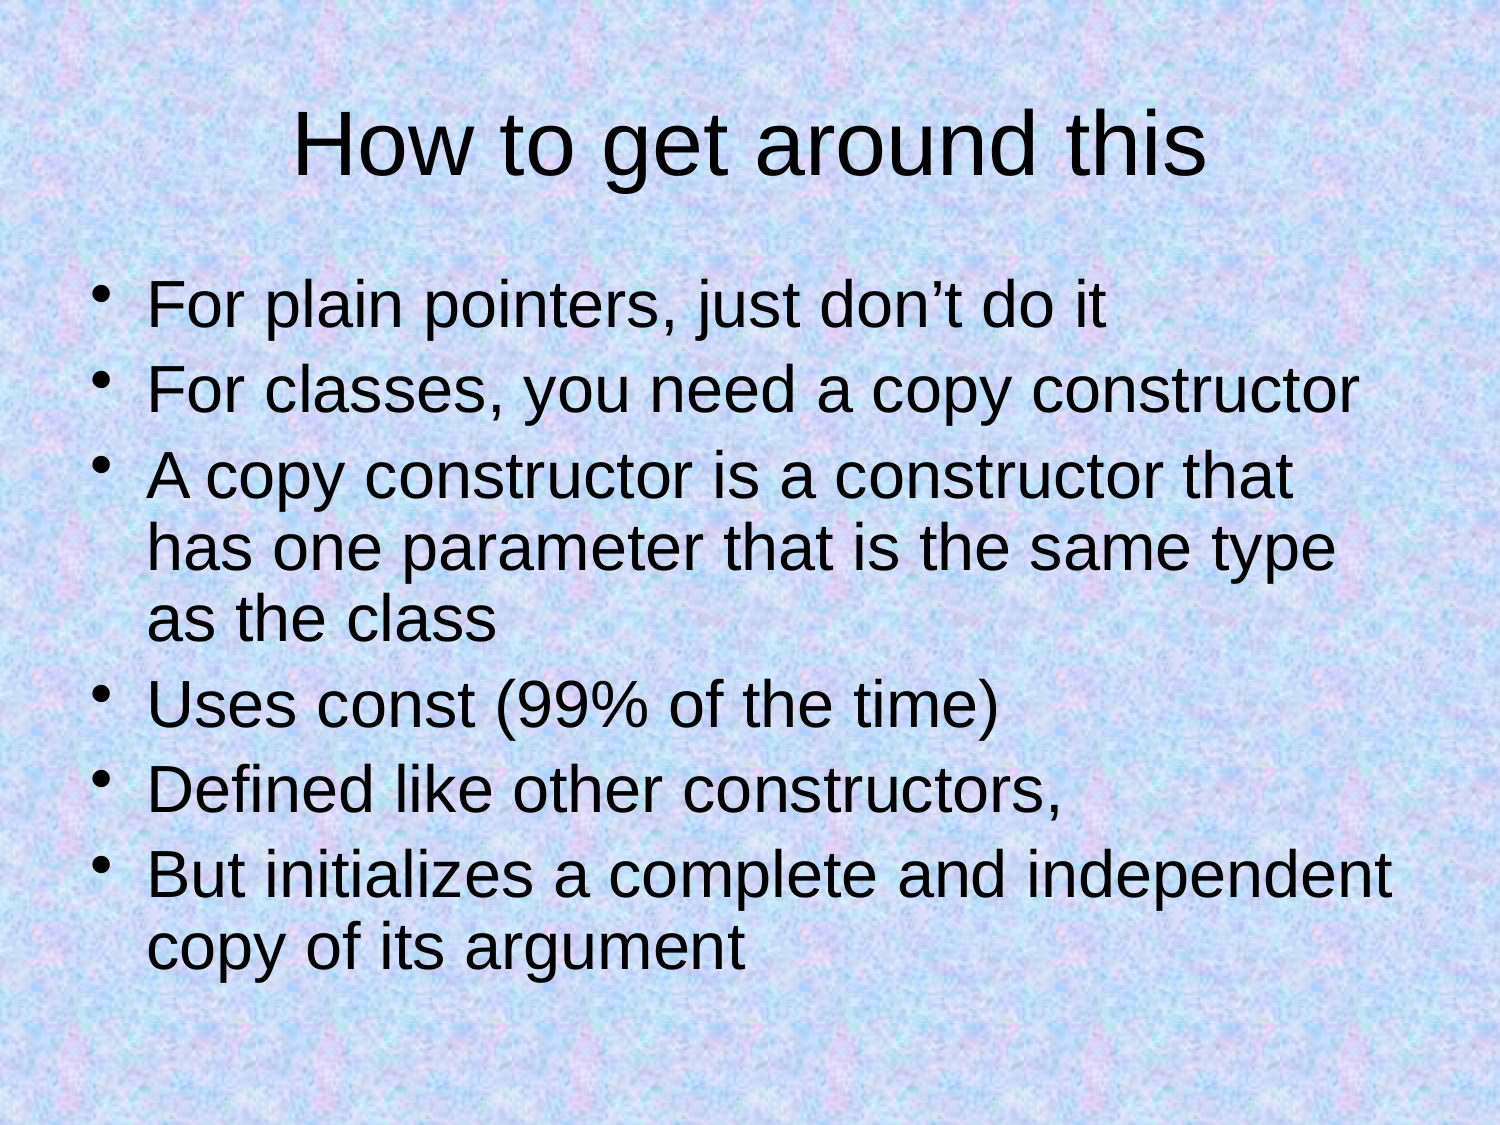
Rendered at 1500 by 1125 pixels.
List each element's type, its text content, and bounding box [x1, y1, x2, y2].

list For plain pointers, just don’t do it For classes, you need a copy constructor A copy constructor is a constructor that has one parameter that is the same type as the class Uses const (99% of the time) Defined like other constructors, But initializes a complete and independent copy of its argument [74, 262, 1426, 1006]
picture [0, 0, 1500, 1125]
title How to get around this [74, 44, 1426, 233]
